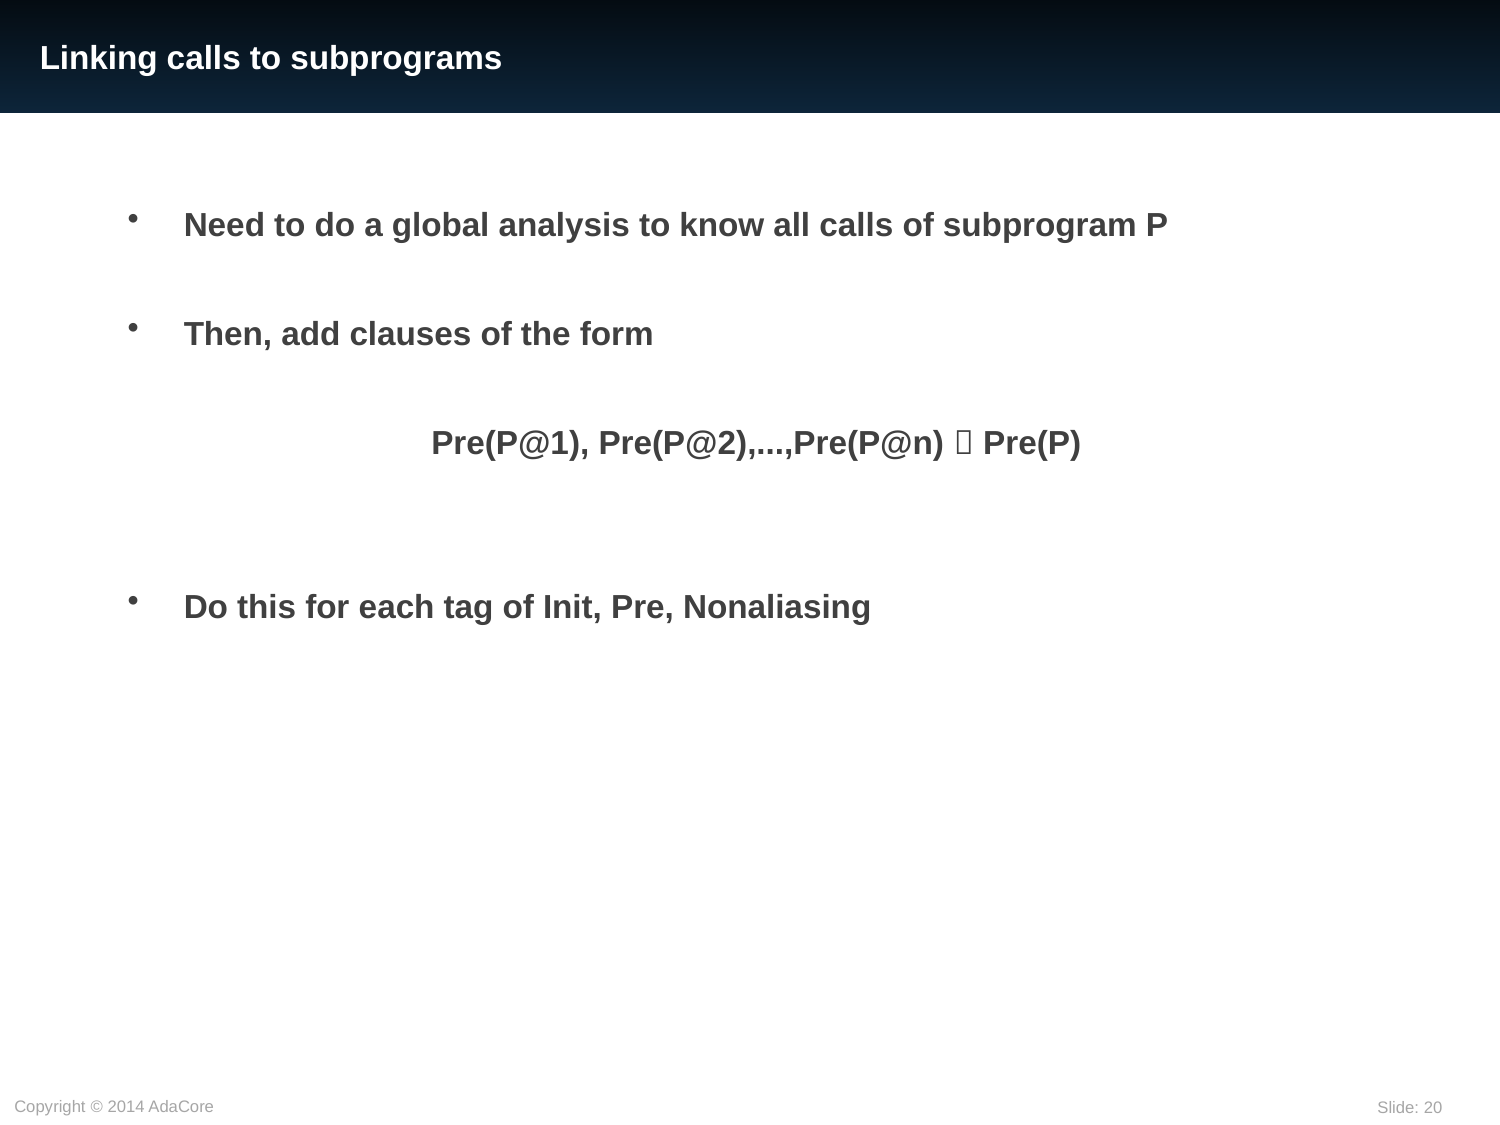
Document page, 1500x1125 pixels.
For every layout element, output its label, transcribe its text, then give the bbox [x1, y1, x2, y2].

title Linking calls to subprograms [24, 12, 1338, 100]
list Need to do a global analysis to know all calls of subprogram P Then, add clauses of the form Pre(P@1), Pre(P@2),...,Pre(P@n)  Pre(P) Do this for each tag of Init, Pre, Nonaliasing [112, 187, 1401, 1063]
